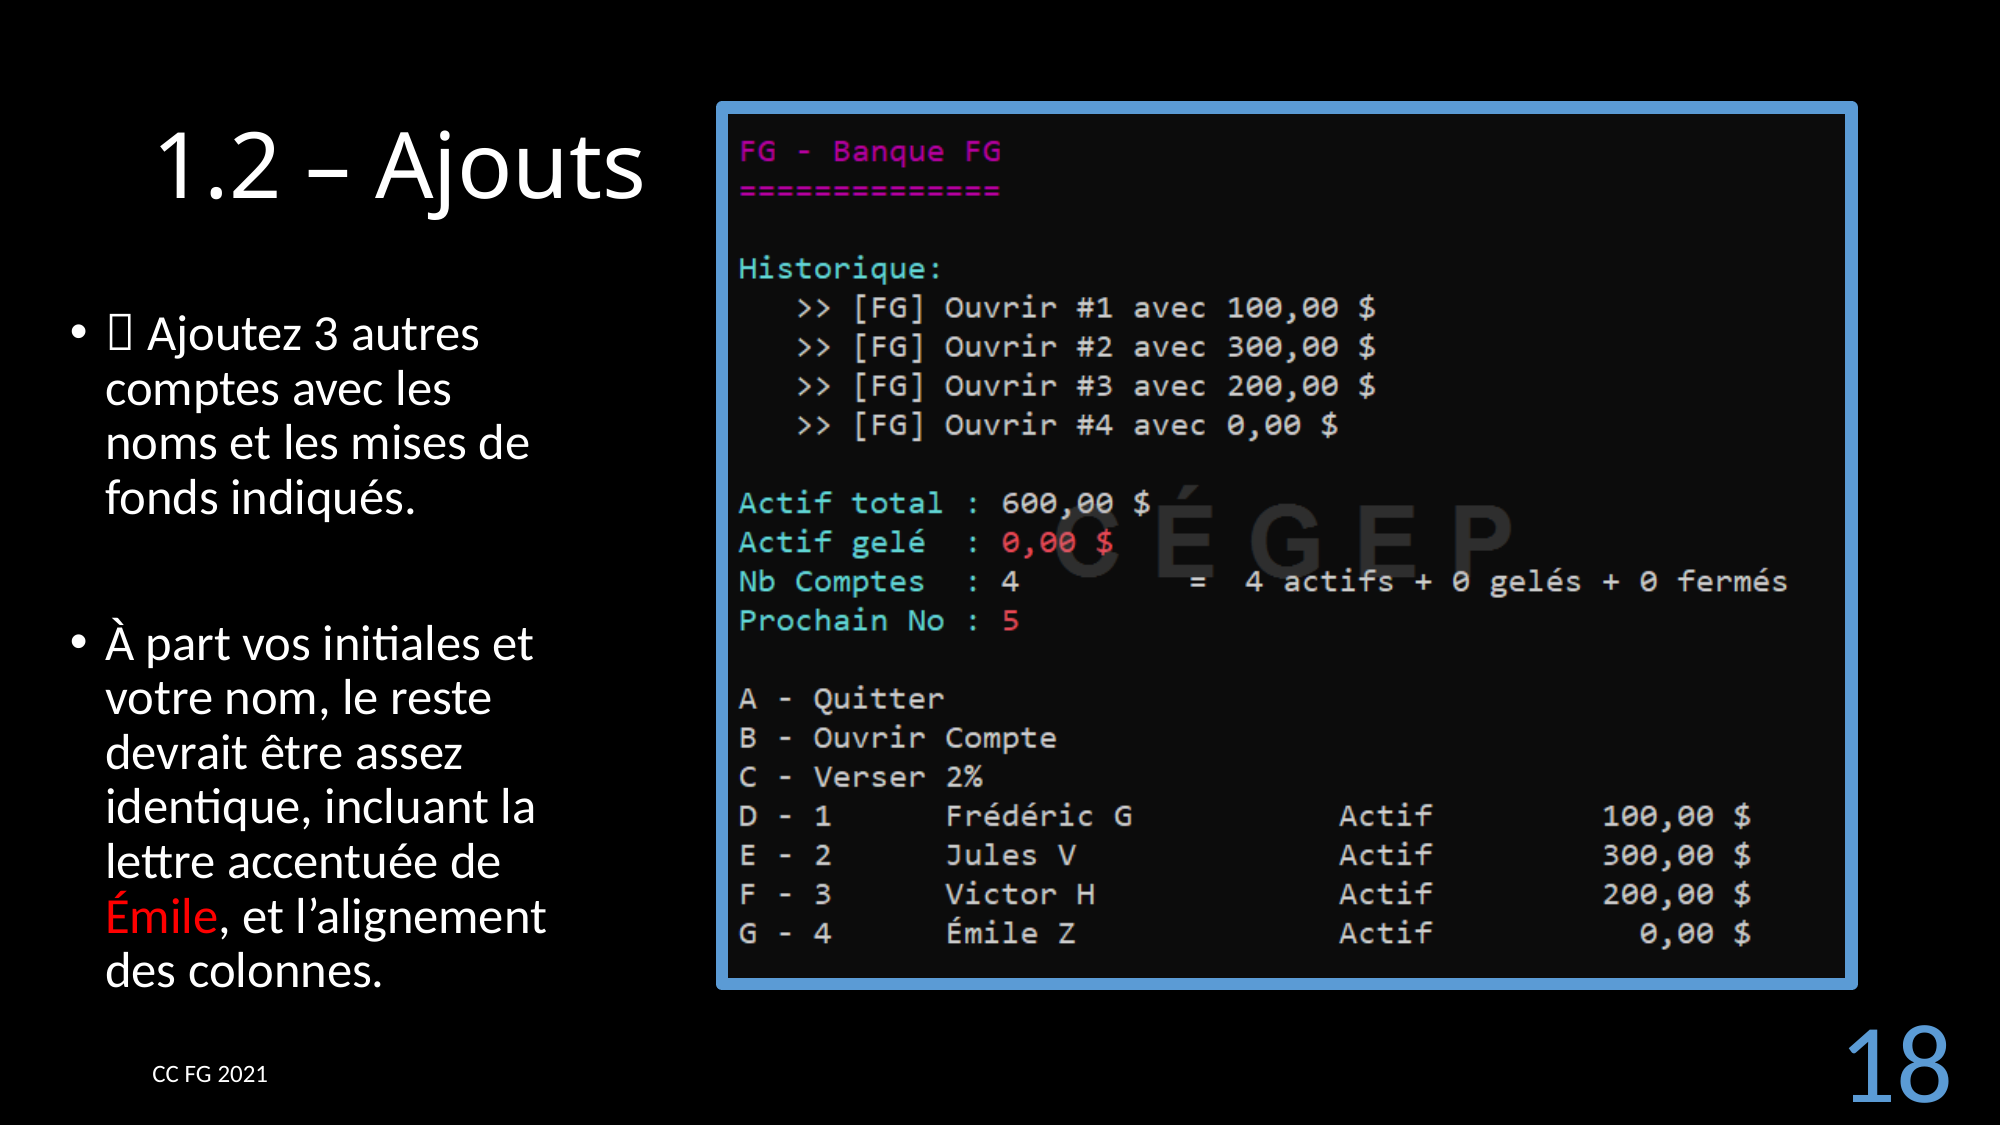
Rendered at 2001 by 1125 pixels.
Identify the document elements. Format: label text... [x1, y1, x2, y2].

slide_number 18 [1412, 1013, 1969, 1103]
picture [728, 113, 1846, 978]
slide_number CC FG 2021 [137, 1042, 588, 1103]
title 1.2 – Ajouts [137, 59, 1863, 278]
list  Ajoutez 3 autres comptes avec les noms et les mises de fonds indiqués. À part vos initiales et votre nom, le reste devrait être assez identique, incluant la lettre accentuée de Émile, et l’alignement des colonnes. [55, 299, 588, 1014]
